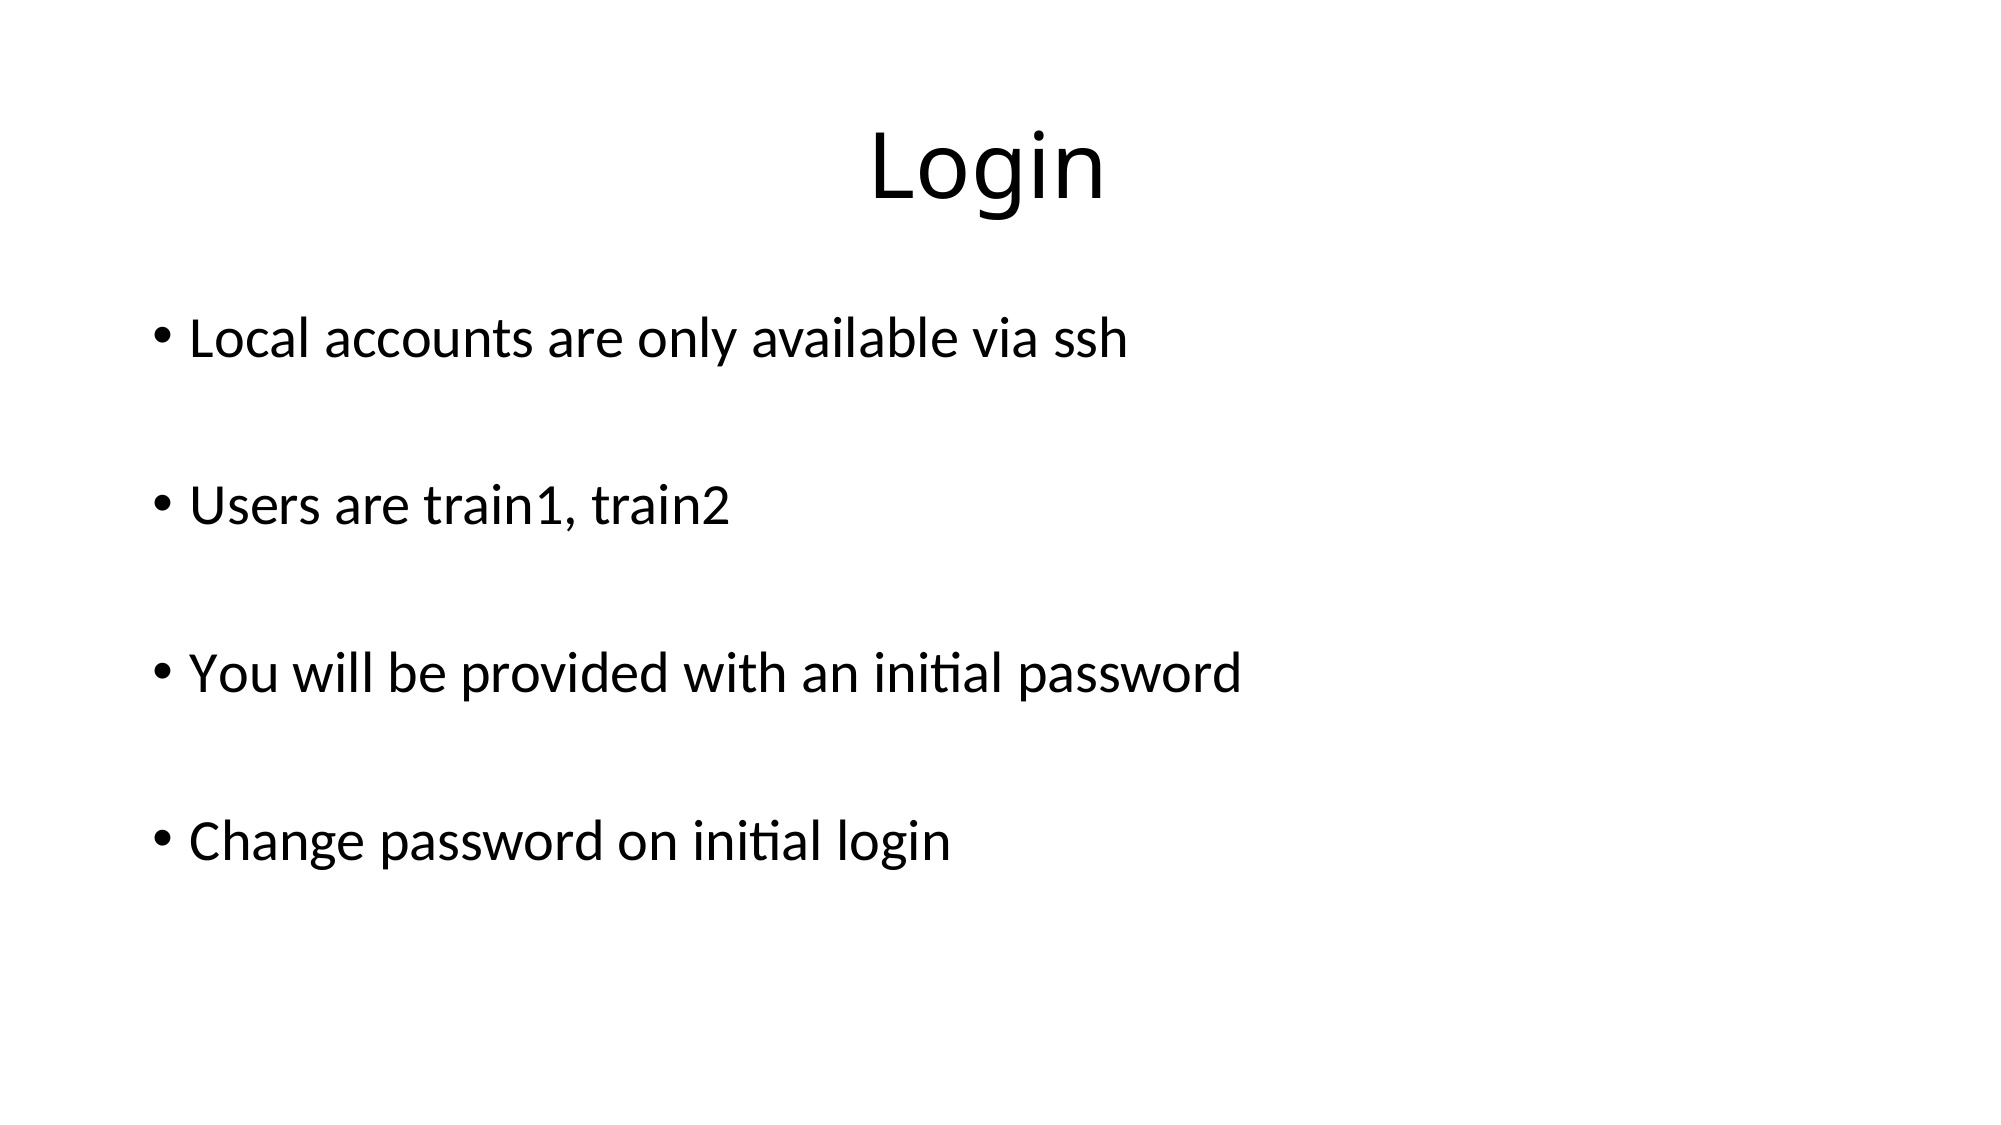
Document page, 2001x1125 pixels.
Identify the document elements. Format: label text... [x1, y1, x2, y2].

title Login [137, 59, 1863, 278]
list Local accounts are only available via ssh Users are train1, train2 You will be provided with an initial password Change password on initial login [137, 299, 1863, 1014]
